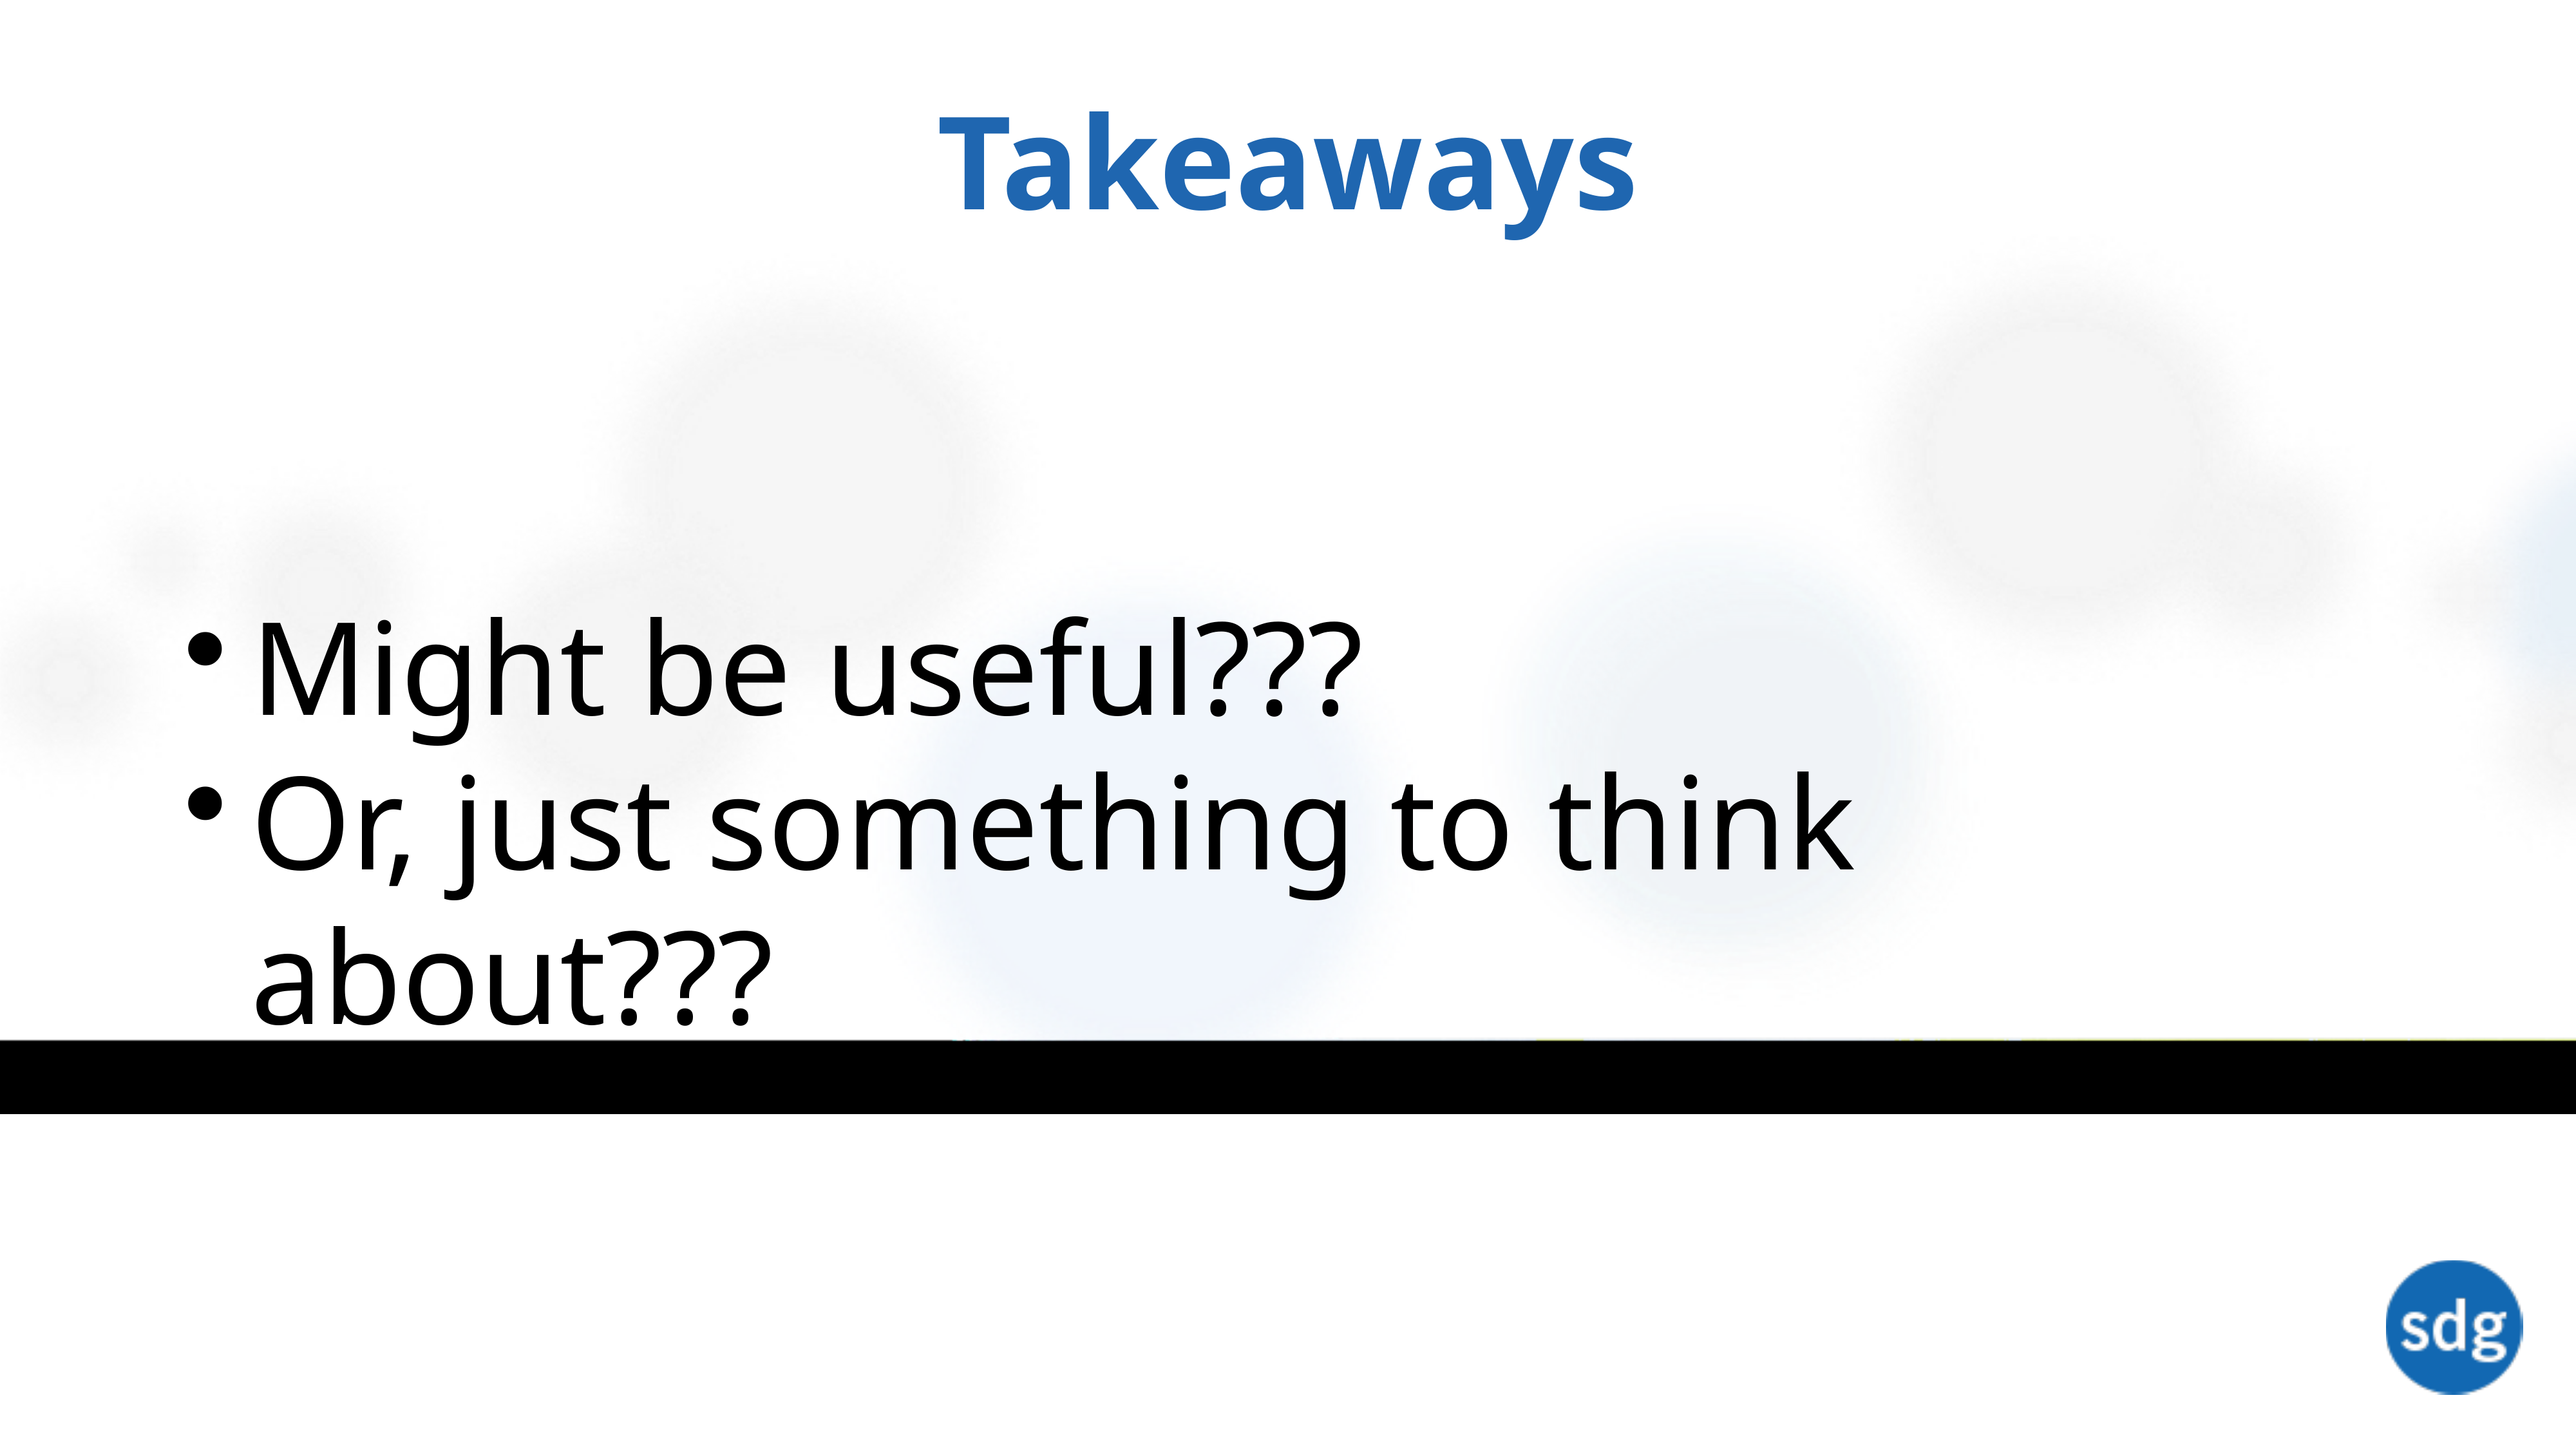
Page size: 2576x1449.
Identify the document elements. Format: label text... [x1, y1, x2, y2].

title Takeaways [178, 37, 2398, 279]
list Might be useful??? Or, just something to think about??? [178, 327, 2398, 1310]
picture [2386, 1260, 2523, 1395]
picture [0, 231, 2576, 1114]
